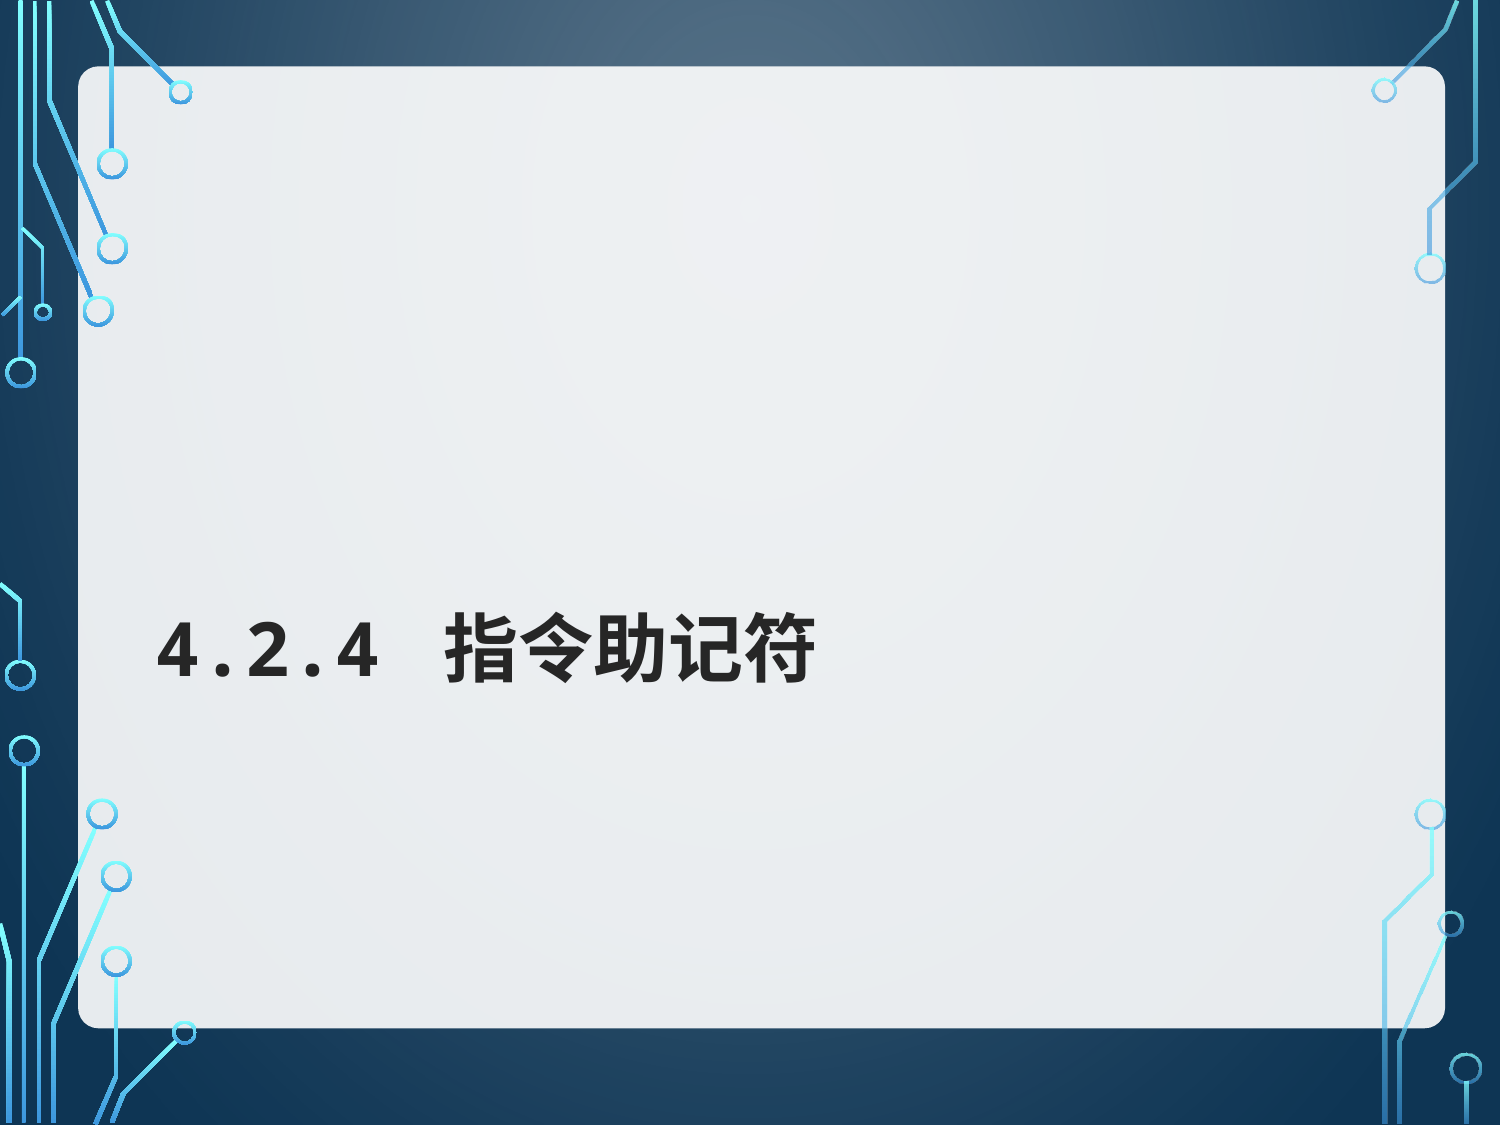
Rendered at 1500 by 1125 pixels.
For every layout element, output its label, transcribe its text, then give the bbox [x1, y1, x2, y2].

title 4.2.4 指令助记符 [140, 232, 1360, 701]
